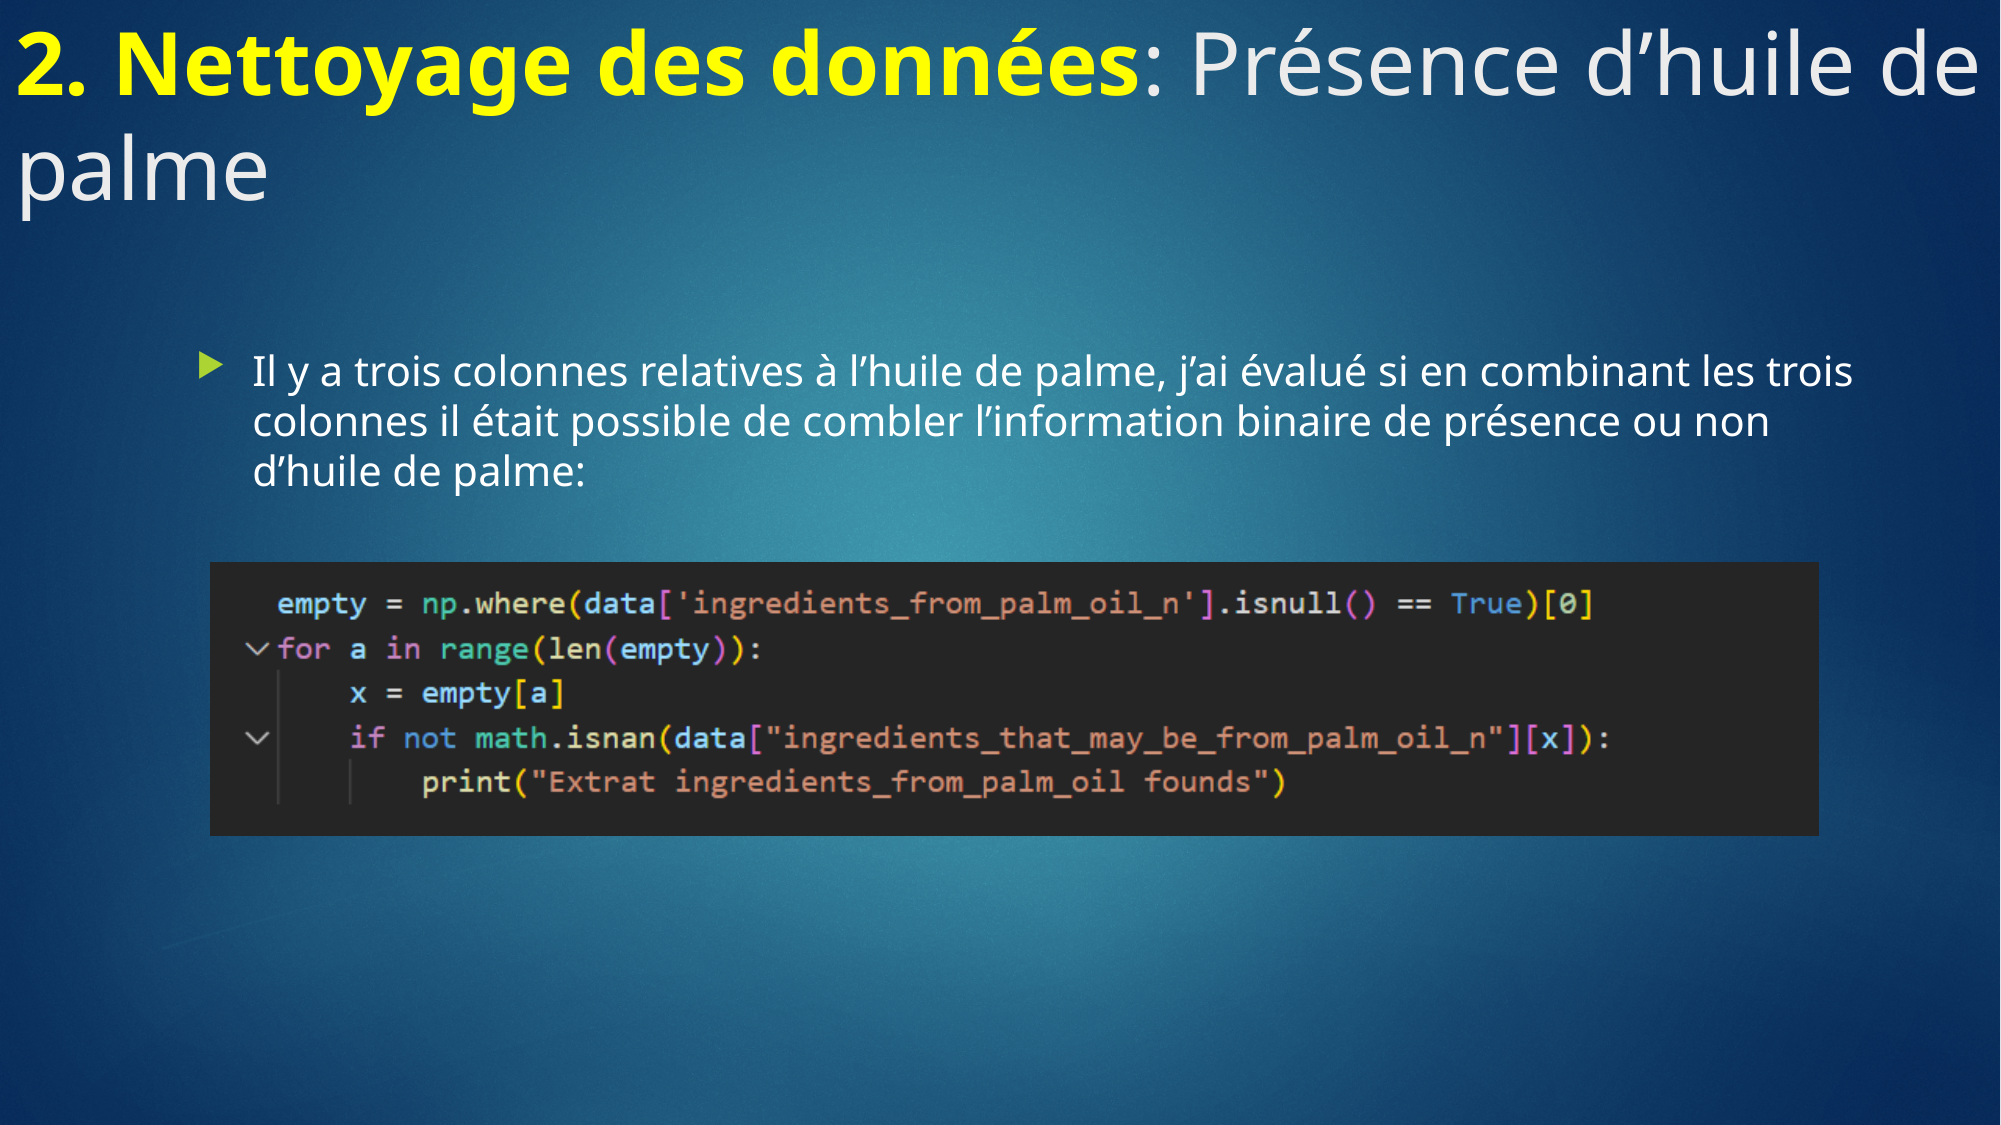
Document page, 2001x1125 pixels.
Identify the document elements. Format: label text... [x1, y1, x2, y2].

title 2. Nettoyage des données: Présence d’huile de palme [0, 0, 2000, 230]
list Il y a trois colonnes relatives à l’huile de palme, j’ai évalué si en combinant les trois colonnes il était possible de combler l’information binaire de présence ou non d’huile de palme: [181, 336, 1914, 1025]
picture [210, 562, 1820, 837]
